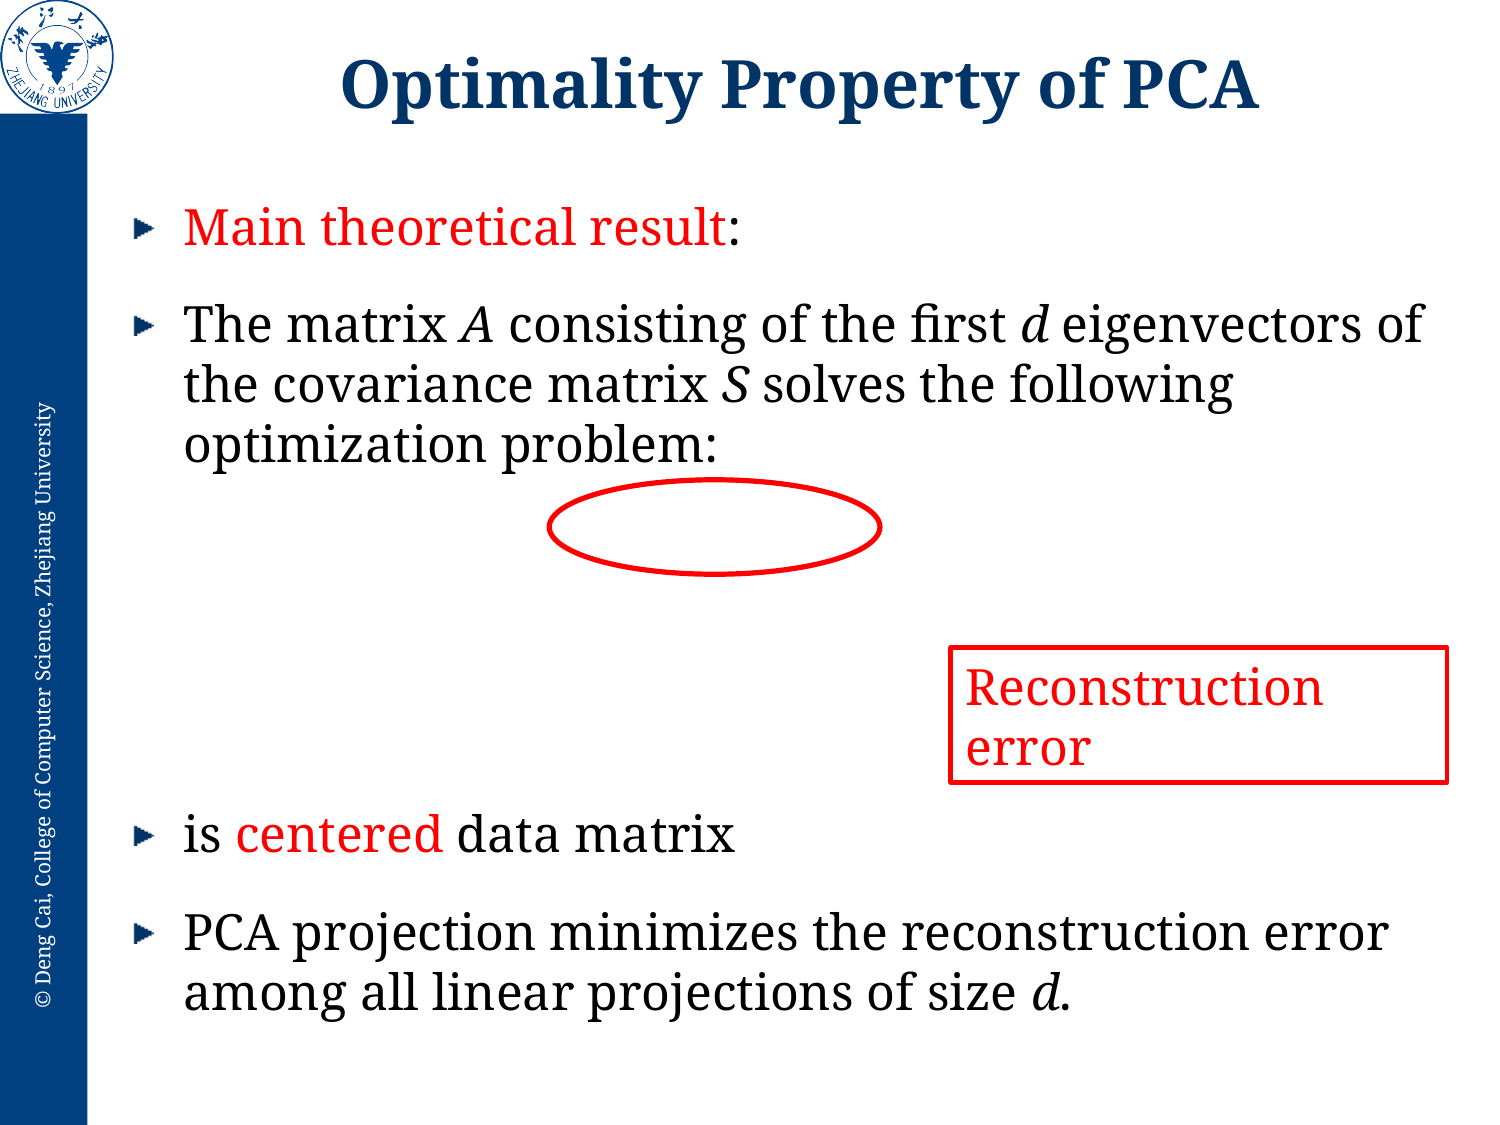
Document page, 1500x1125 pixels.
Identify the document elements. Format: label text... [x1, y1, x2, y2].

text_box [547, 477, 883, 577]
picture [127, 211, 154, 239]
title Optimality Property of PCA [129, 30, 1471, 131]
picture [127, 916, 154, 944]
picture [0, 0, 114, 114]
picture [127, 309, 154, 336]
text_box Reconstruction error [950, 647, 1447, 783]
picture [127, 819, 154, 846]
